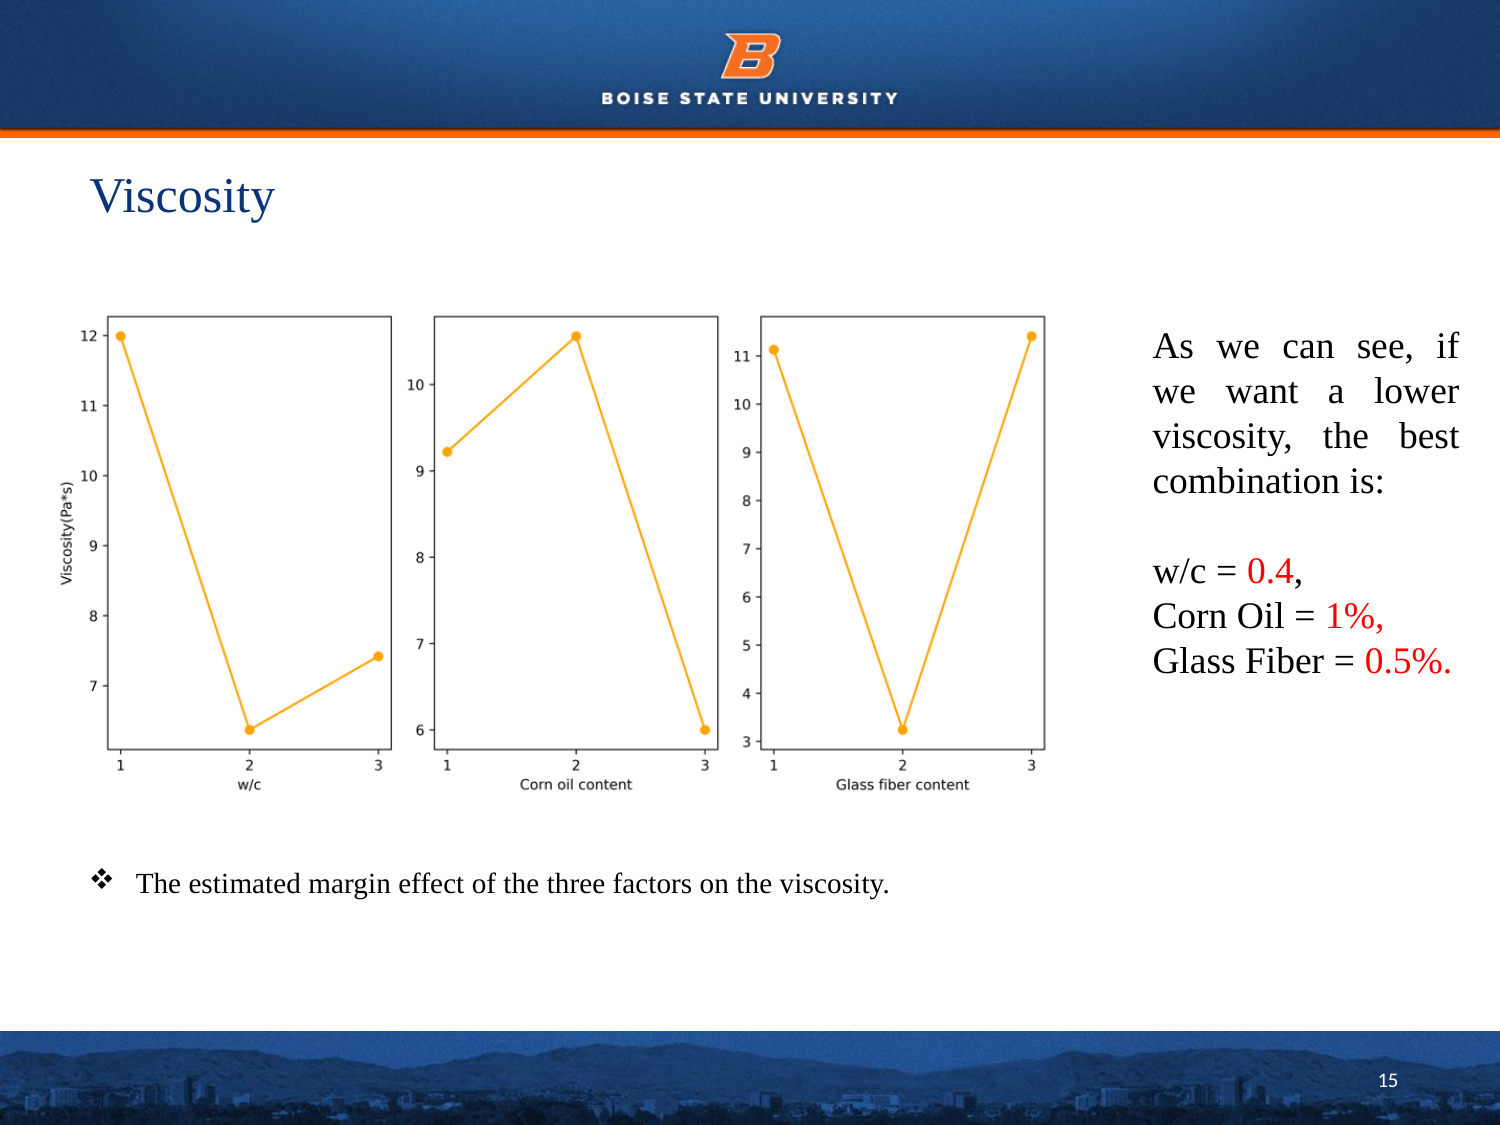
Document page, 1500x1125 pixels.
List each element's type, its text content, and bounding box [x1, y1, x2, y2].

text_box The estimated margin effect of the three factors on the viscosity. [74, 857, 993, 908]
picture [0, 1031, 1500, 1125]
picture [50, 306, 1055, 803]
text_box As we can see, if we want a lower viscosity, the best combination is: w/c = 0.4, Corn Oil = 1%, Glass Fiber = 0.5%. [1137, 313, 1475, 689]
picture [0, 0, 1500, 138]
title Viscosity [74, 133, 375, 252]
